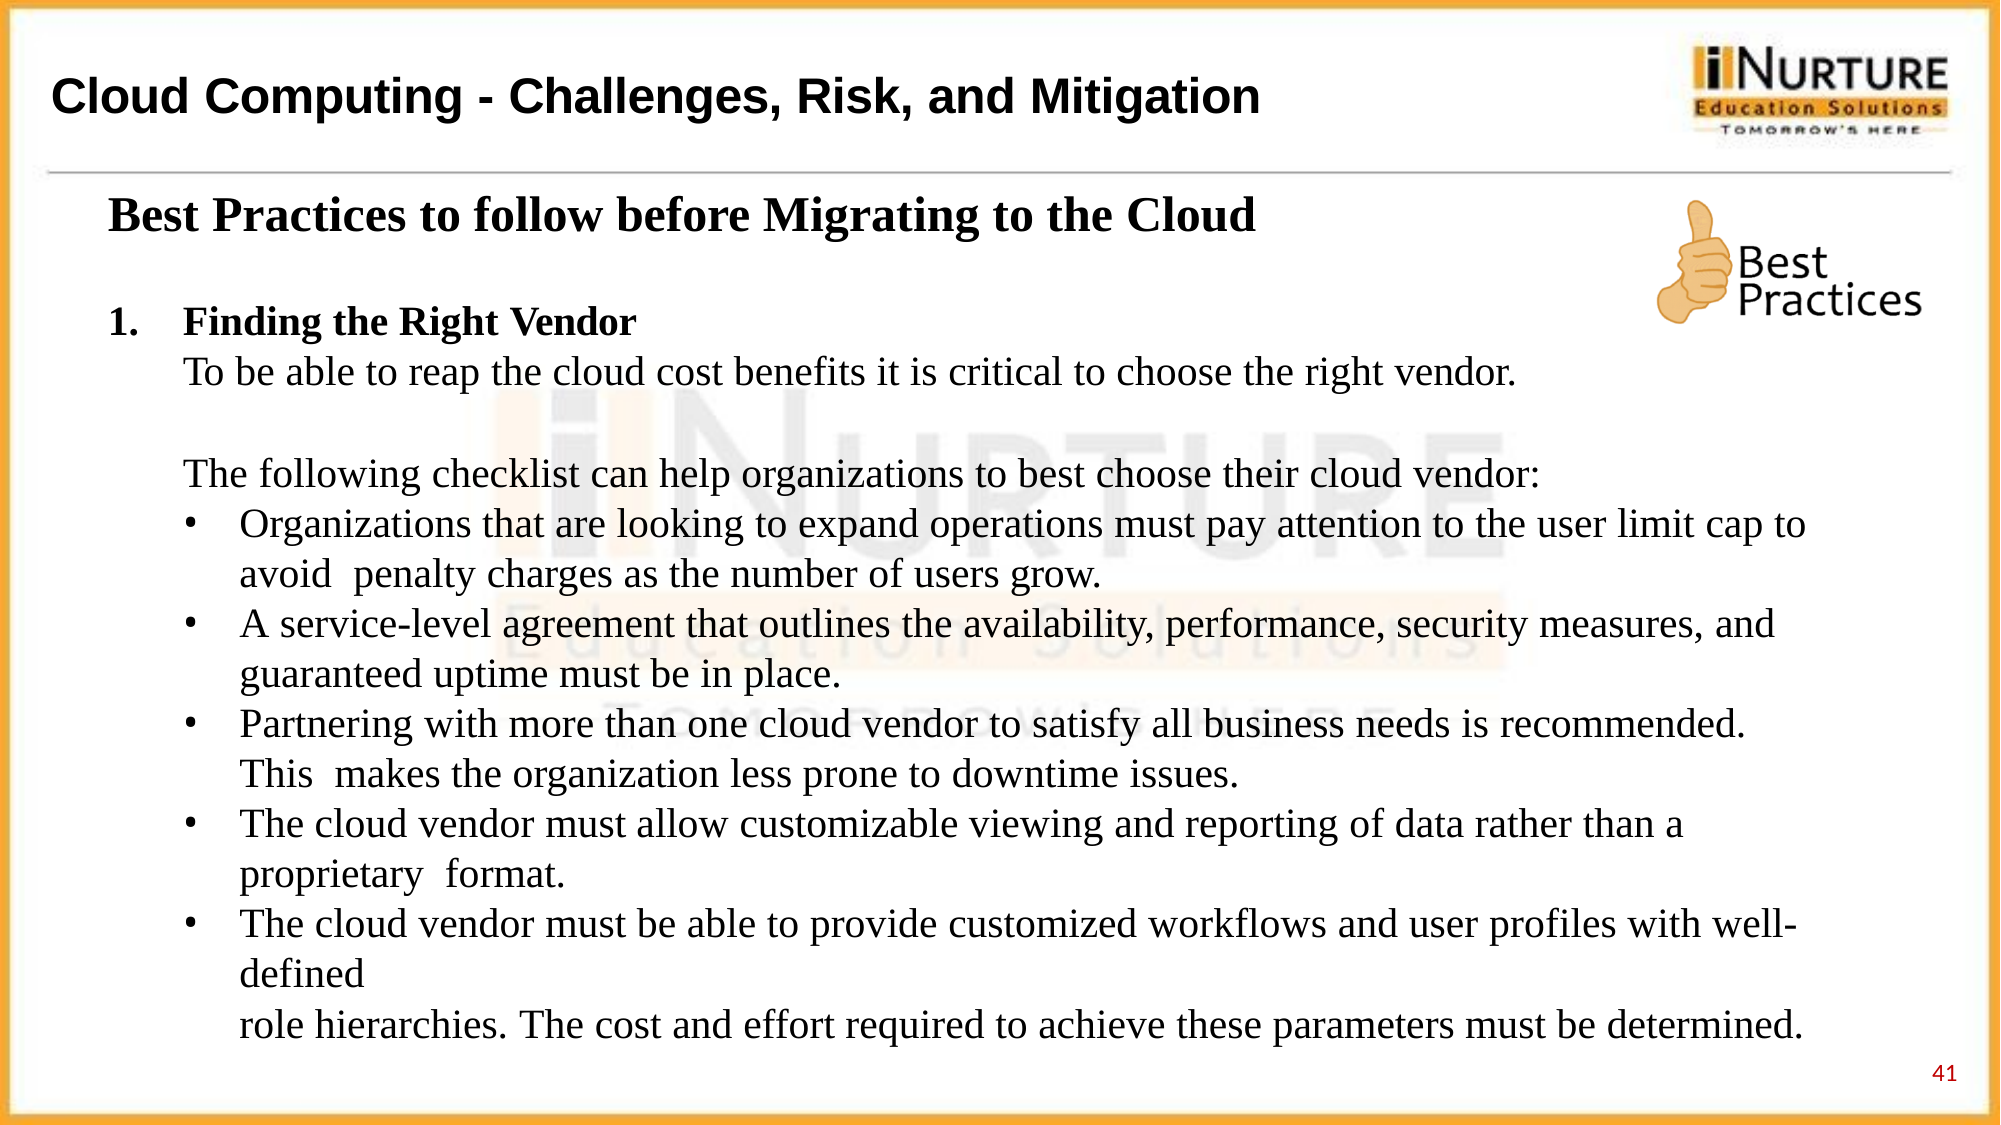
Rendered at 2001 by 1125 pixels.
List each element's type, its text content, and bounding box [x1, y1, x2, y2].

slide_number 39 [1925, 1060, 1964, 1125]
picture [0, 0, 2000, 1125]
text_box Best Practices to follow before Migrating to the Cloud Finding the Right Vendor To be able to reap the cloud cost benefits it is critical to choose the right vendor. The following checklist can help organizations to best choose their cloud vendor: Organizations that are looking to expand operations must pay attention to the user limit cap to avoid penalty charges as the number of users grow. A service-level agreement that outlines the availability, performance, security measures, and guaranteed uptime must be in place. Partnering with more than one cloud vendor to satisfy all business needs is recommended. This makes the organization less prone to downtime issues. The cloud vendor must allow customizable viewing and reporting of data rather than a proprietary format. The cloud vendor must be able to provide customized workflows and user profiles with well-defined role hierarchies. The cost and effort required to achieve these parameters must be determined. [105, 179, 1918, 1047]
title Cloud Computing - Challenges, Risk, and Mitigation [48, 61, 1262, 251]
